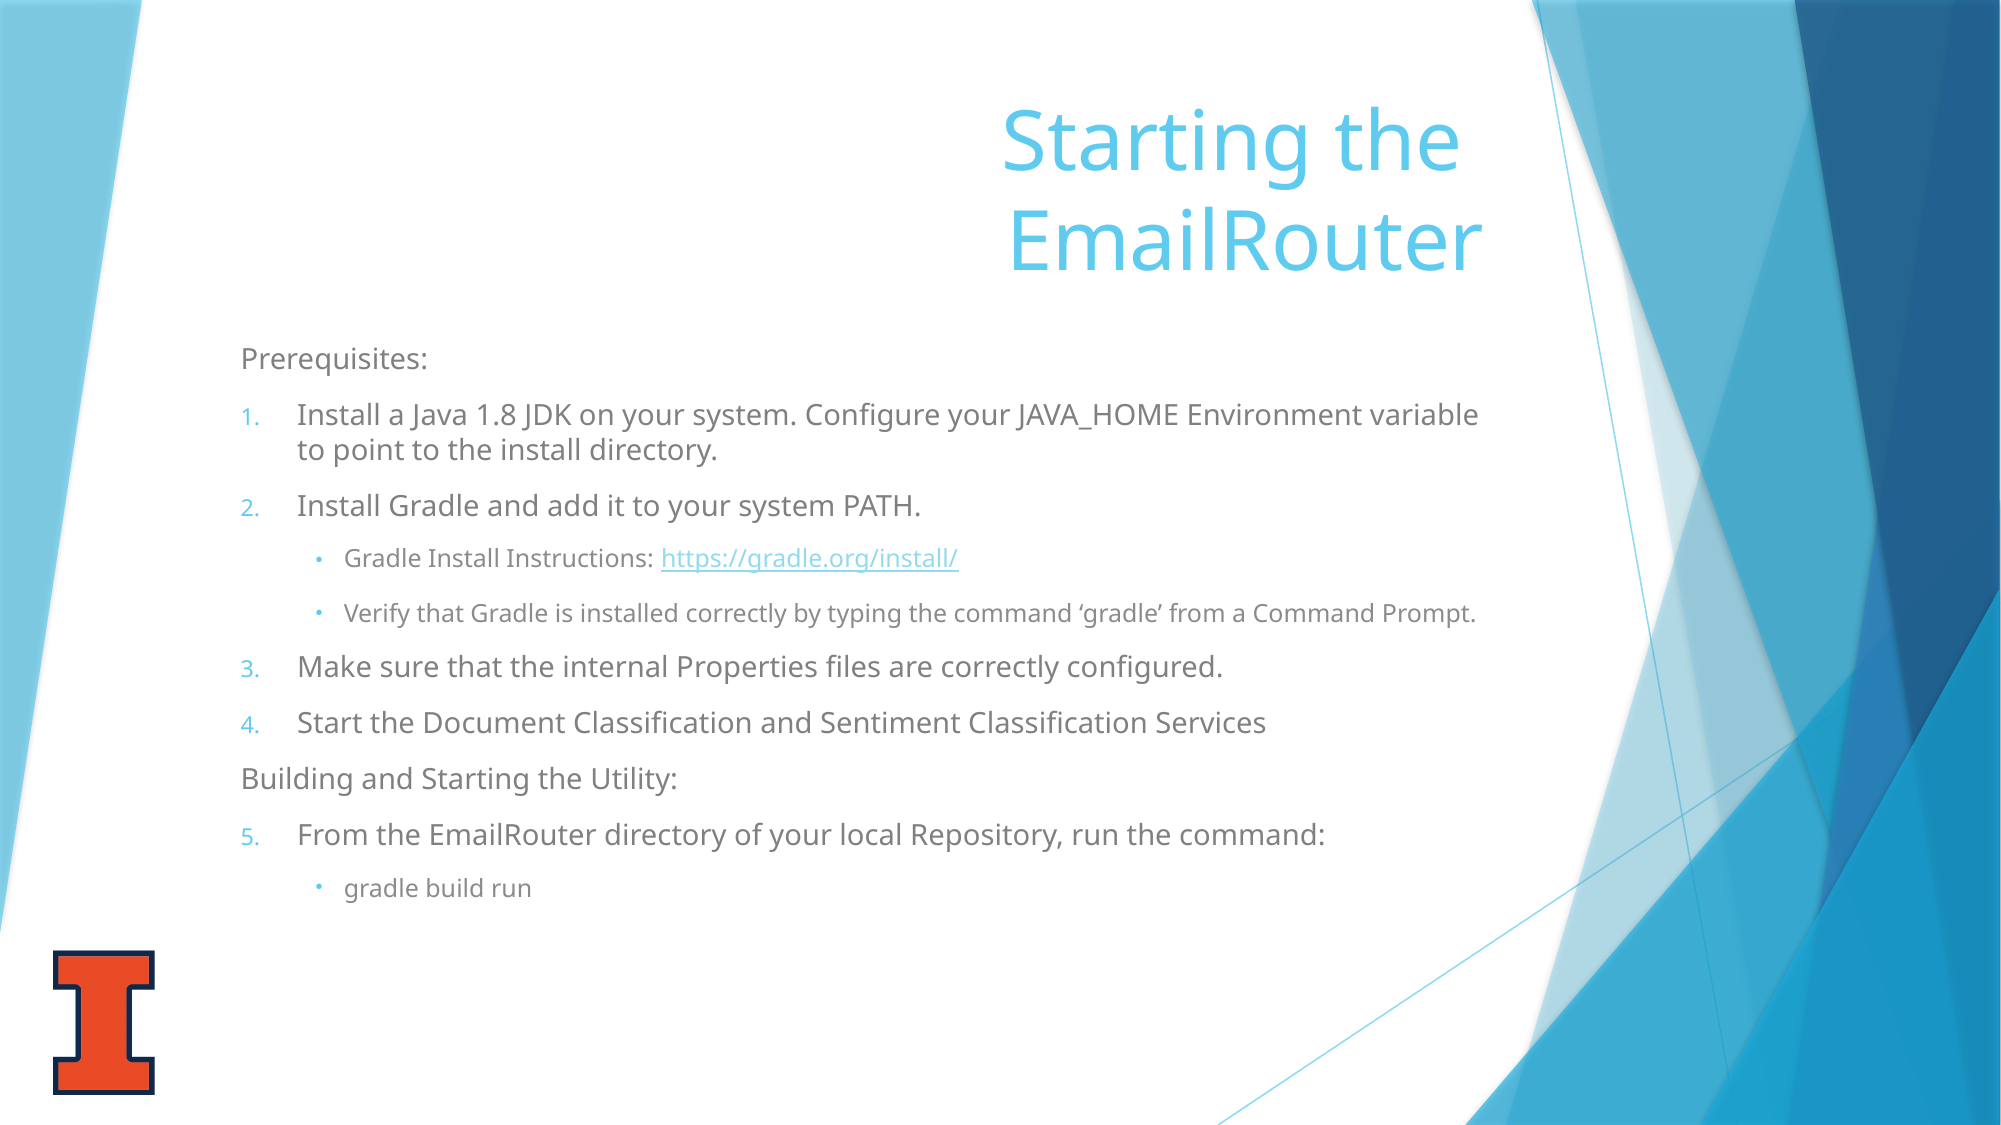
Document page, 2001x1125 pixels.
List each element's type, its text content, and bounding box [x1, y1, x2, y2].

picture [53, 950, 155, 1096]
subtitle Prerequisites: Install a Java 1.8 JDK on your system. Configure your JAVA_HOME Environment variable to point to the install directory. Install Gradle and add it to your system PATH. Gradle Install Instructions: https://gradle.org/install/ Verify that Gradle is installed correctly by typing the command ‘gradle’ from a Command Prompt. Make sure that the internal Properties files are correctly configured. Start the Document Classification and Sentiment Classification Services Building and Starting the Utility: From the EmailRouter directory of your local Repository, run the command: gradle build run [225, 332, 1500, 1004]
title Starting the EmailRouter [225, 24, 1500, 295]
